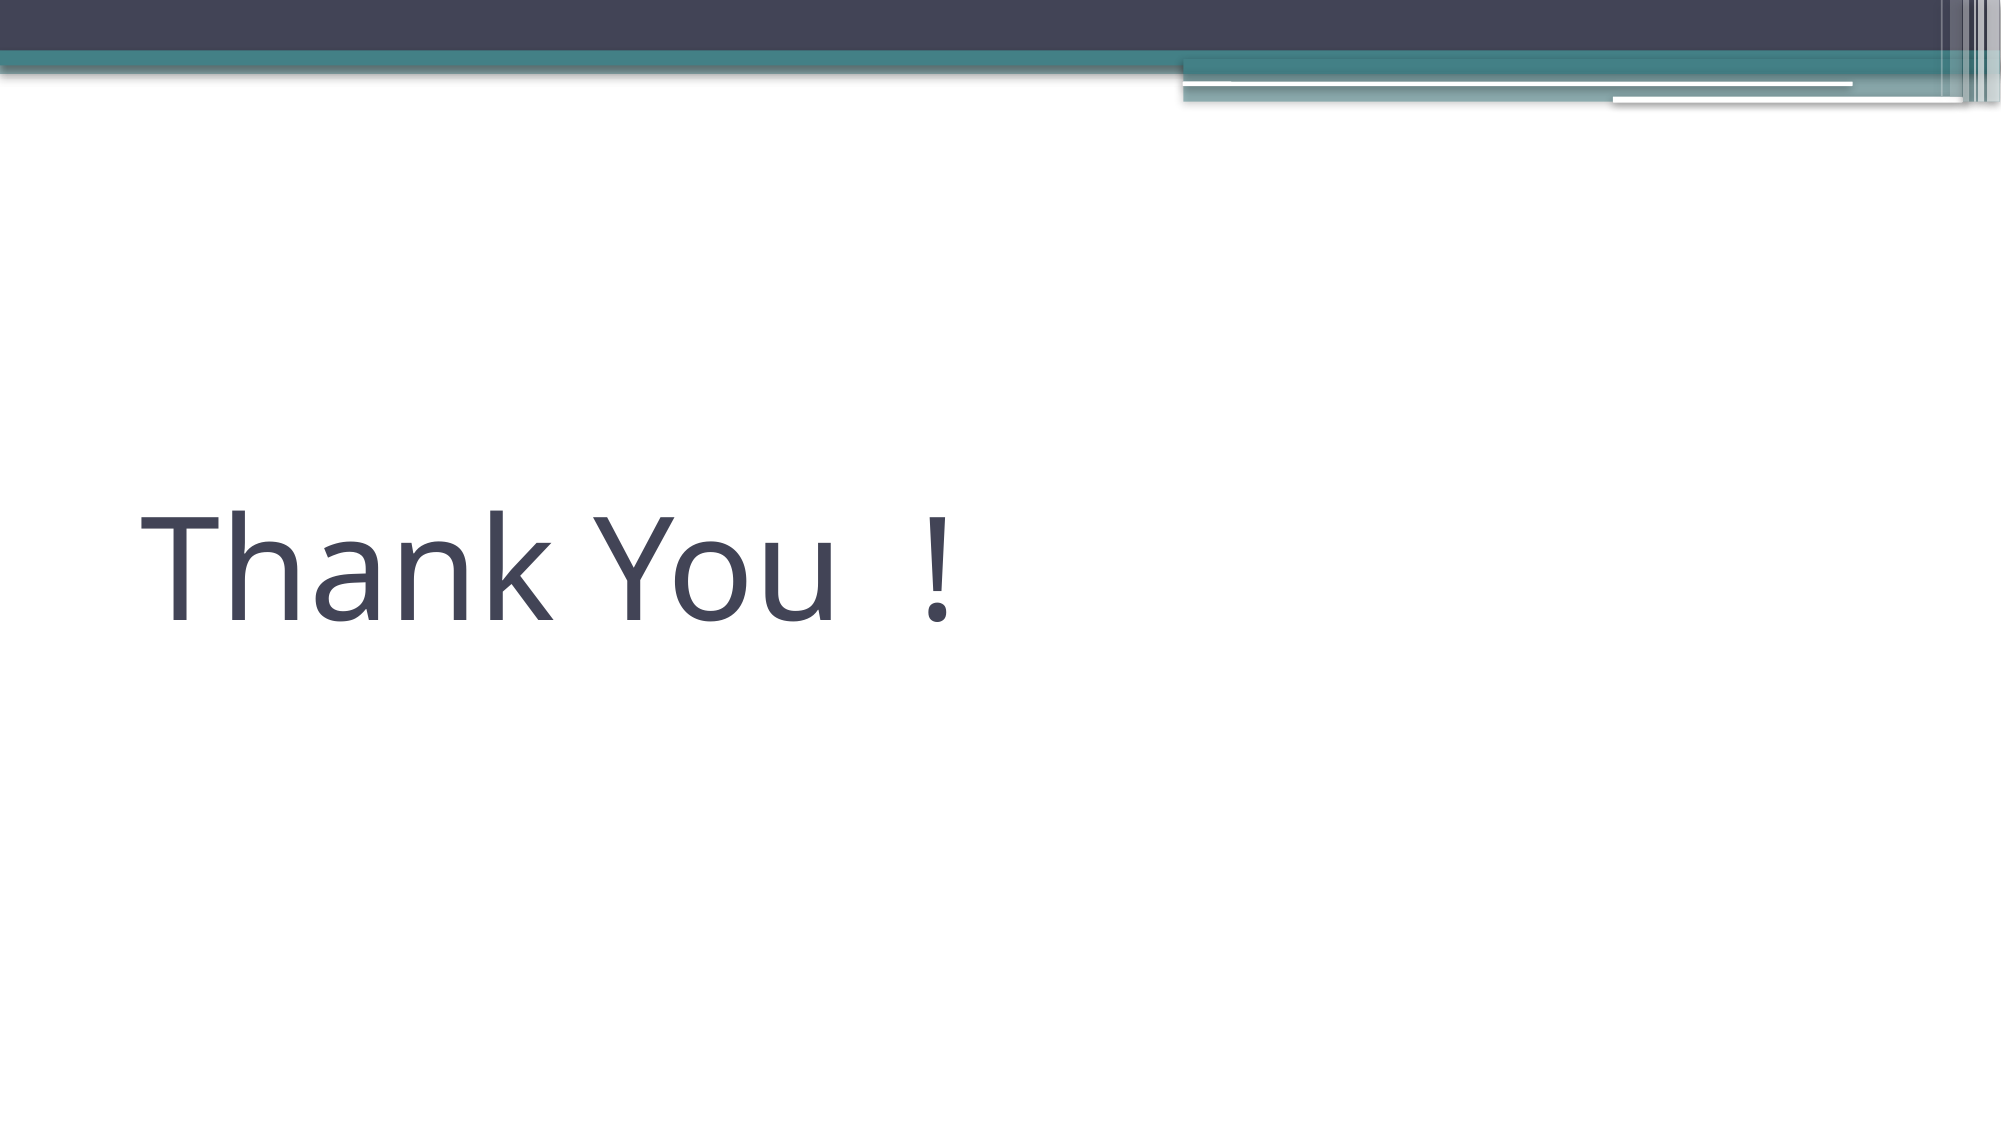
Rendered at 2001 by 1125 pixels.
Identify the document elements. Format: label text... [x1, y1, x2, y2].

title Thank You ! [125, 469, 1740, 657]
